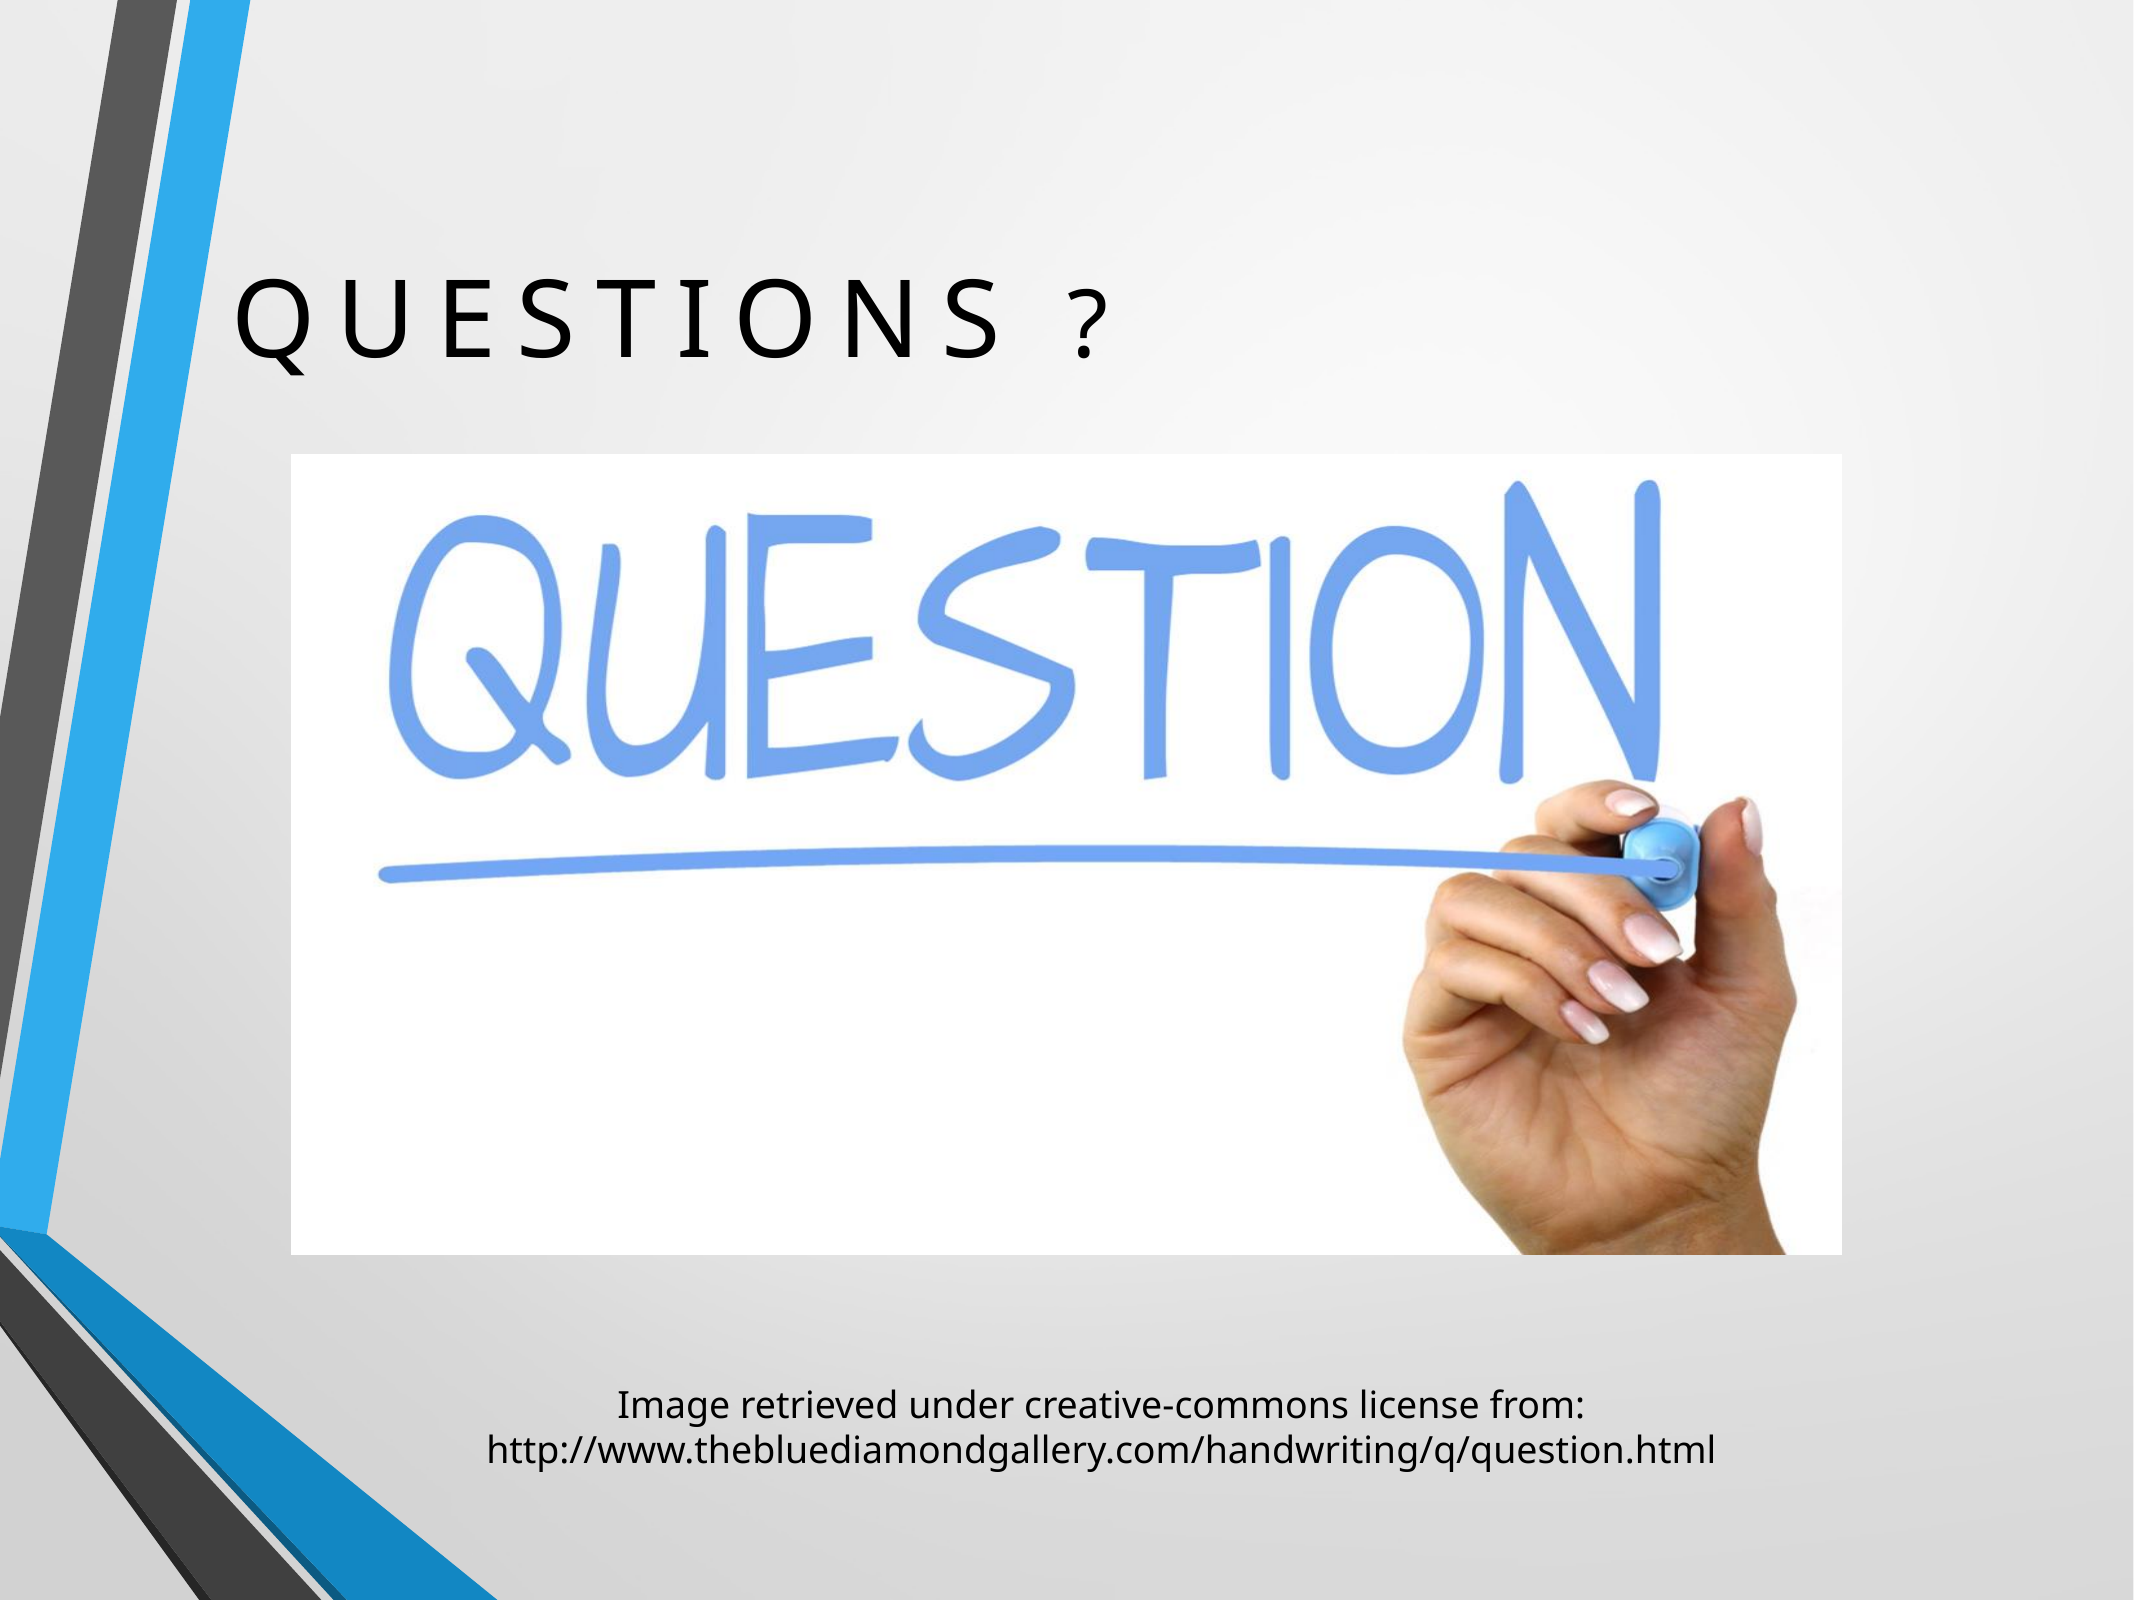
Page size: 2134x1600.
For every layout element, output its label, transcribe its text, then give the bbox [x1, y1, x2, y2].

list Questions ? [216, 240, 2134, 387]
text_box Image retrieved under creative-commons license from: http://www.thebluediamondgallery.com/handwriting/q/question.html [169, 1373, 2034, 1524]
picture [291, 454, 1843, 1255]
